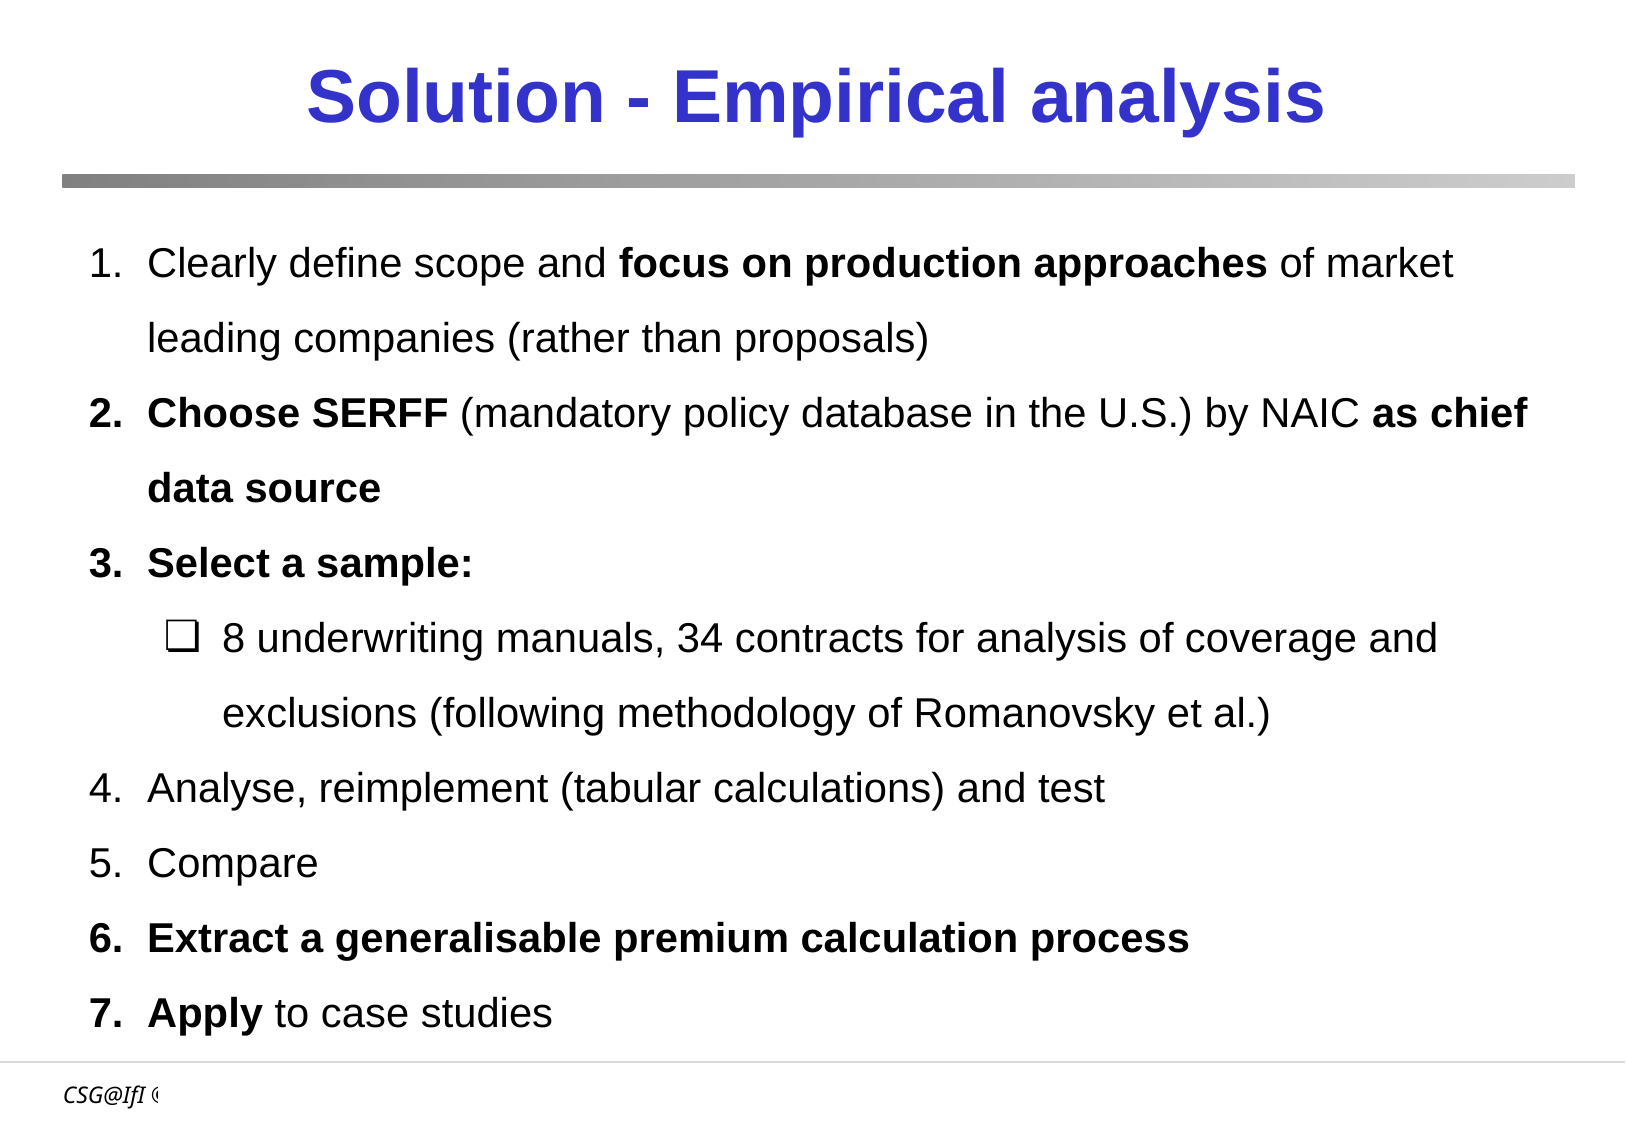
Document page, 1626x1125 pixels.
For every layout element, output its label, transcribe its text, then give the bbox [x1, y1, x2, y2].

title Solution - Empirical analysis [61, 35, 1573, 149]
list Clearly define scope and focus on production approaches of market leading companies (rather than proposals) Choose SERFF (mandatory policy database in the U.S.) by NAIC as chief data source Select a sample: 8 underwriting manuals, 34 contracts for analysis of coverage and exclusions (following methodology of Romanovsky et al.) Analyse, reimplement (tabular calculations) and test Compare Extract a generalisable premium calculation process Apply to case studies [57, 203, 1596, 1054]
